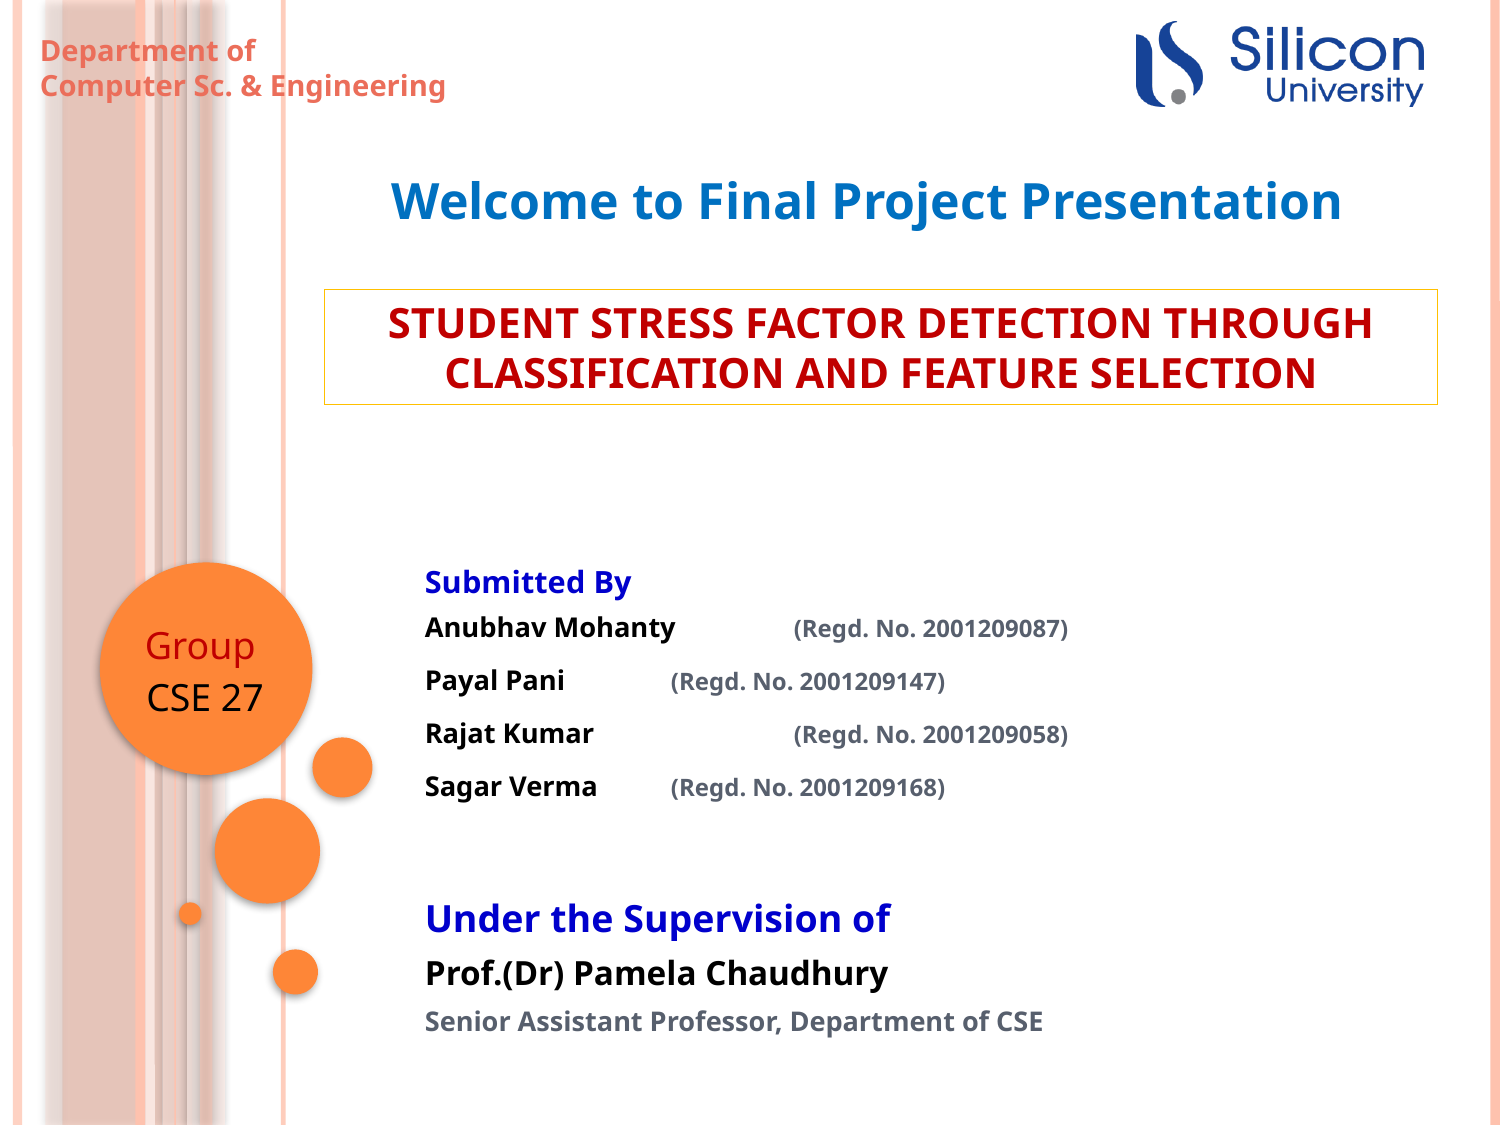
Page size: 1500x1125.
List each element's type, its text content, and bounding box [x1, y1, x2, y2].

text_box Department of Computer Sc. & Engineering [24, 24, 525, 110]
text_box CSE 27 [111, 675, 299, 727]
text_box Under the Supervision of Prof.(Dr) Pamela Chaudhury Senior Assistant Professor, Department of CSE [409, 887, 1163, 1063]
subtitle Submitted By Anubhav Mohanty (Regd. No. 2001209087) Payal Pani (Regd. No. 2001209147) Rajat Kumar (Regd. No. 2001209058) Sagar Verma (Regd. No. 2001209168) [410, 555, 1325, 813]
picture [1135, 20, 1425, 108]
text_box Group [105, 614, 306, 675]
text_box STUDENT STRESS FACTOR DETECTION THROUGH CLASSIFICATION AND FEATURE SELECTION [324, 289, 1438, 405]
text_box Welcome to Final Project Presentation [325, 162, 1359, 238]
